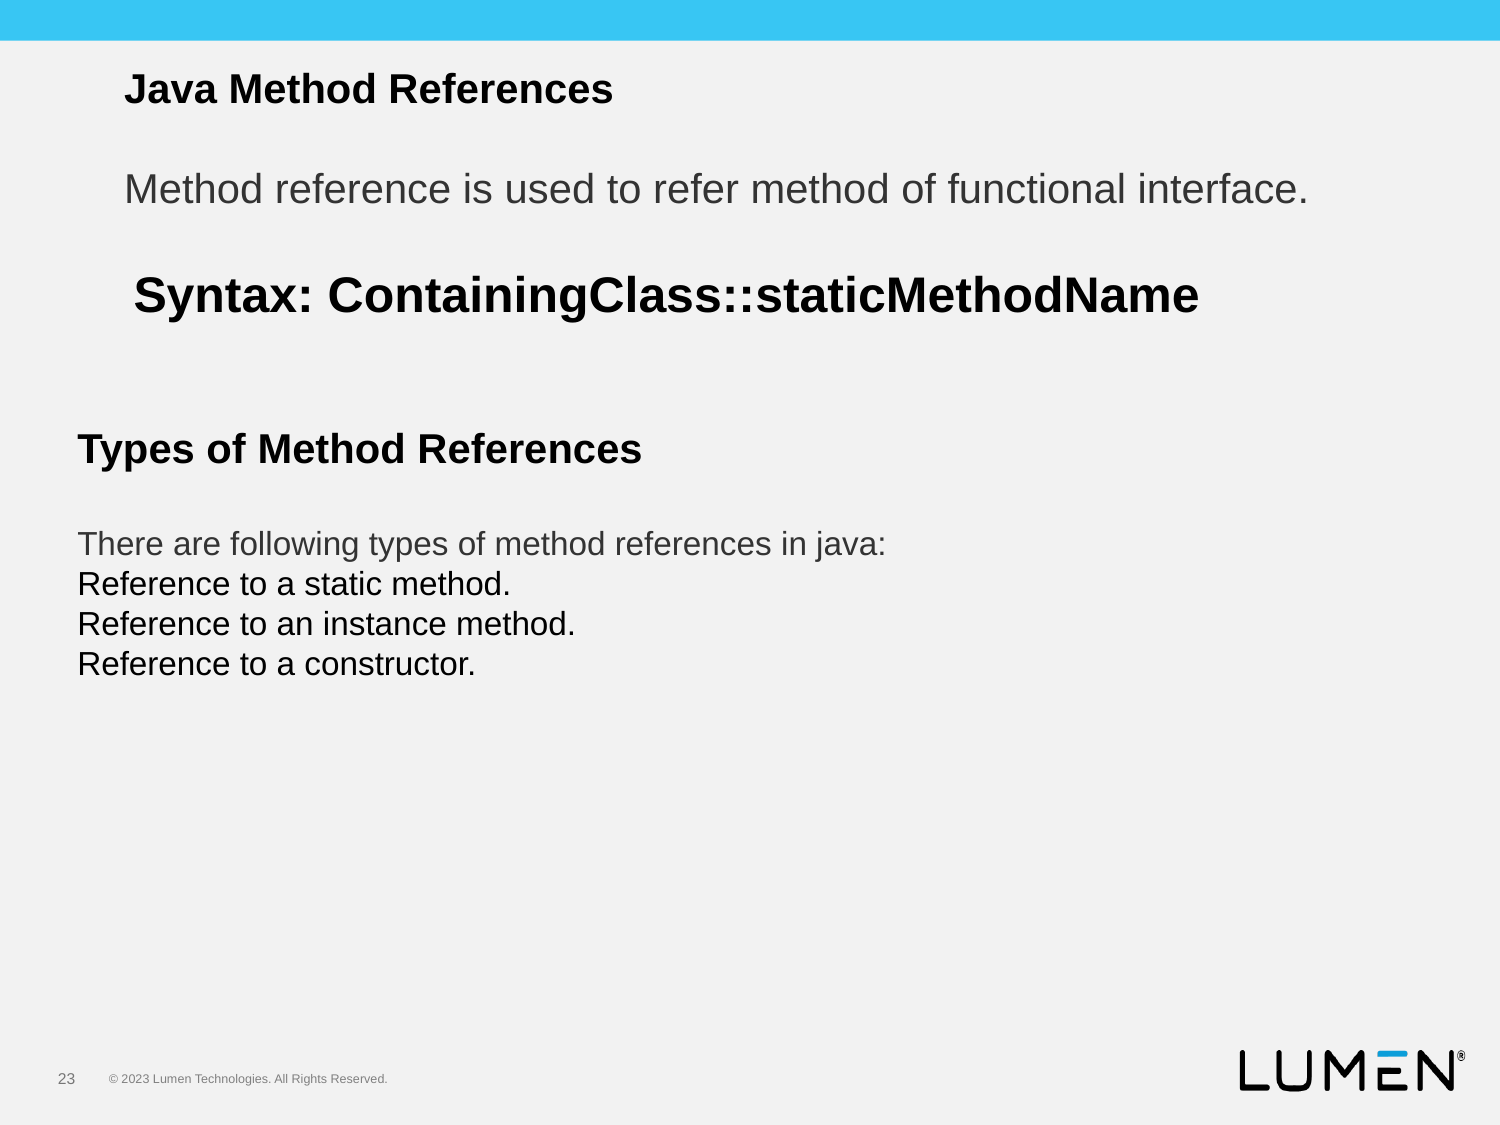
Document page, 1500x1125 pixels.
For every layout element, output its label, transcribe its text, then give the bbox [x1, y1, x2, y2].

picture [1220, 1023, 1484, 1117]
list Java Method References Method reference is used to refer method of functional interface. Syntax: ContainingClass::staticMethodName Types of Method References There are following types of method references in java: Reference to a static method. Reference to an instance method. Reference to a constructor. [77, 61, 1423, 989]
